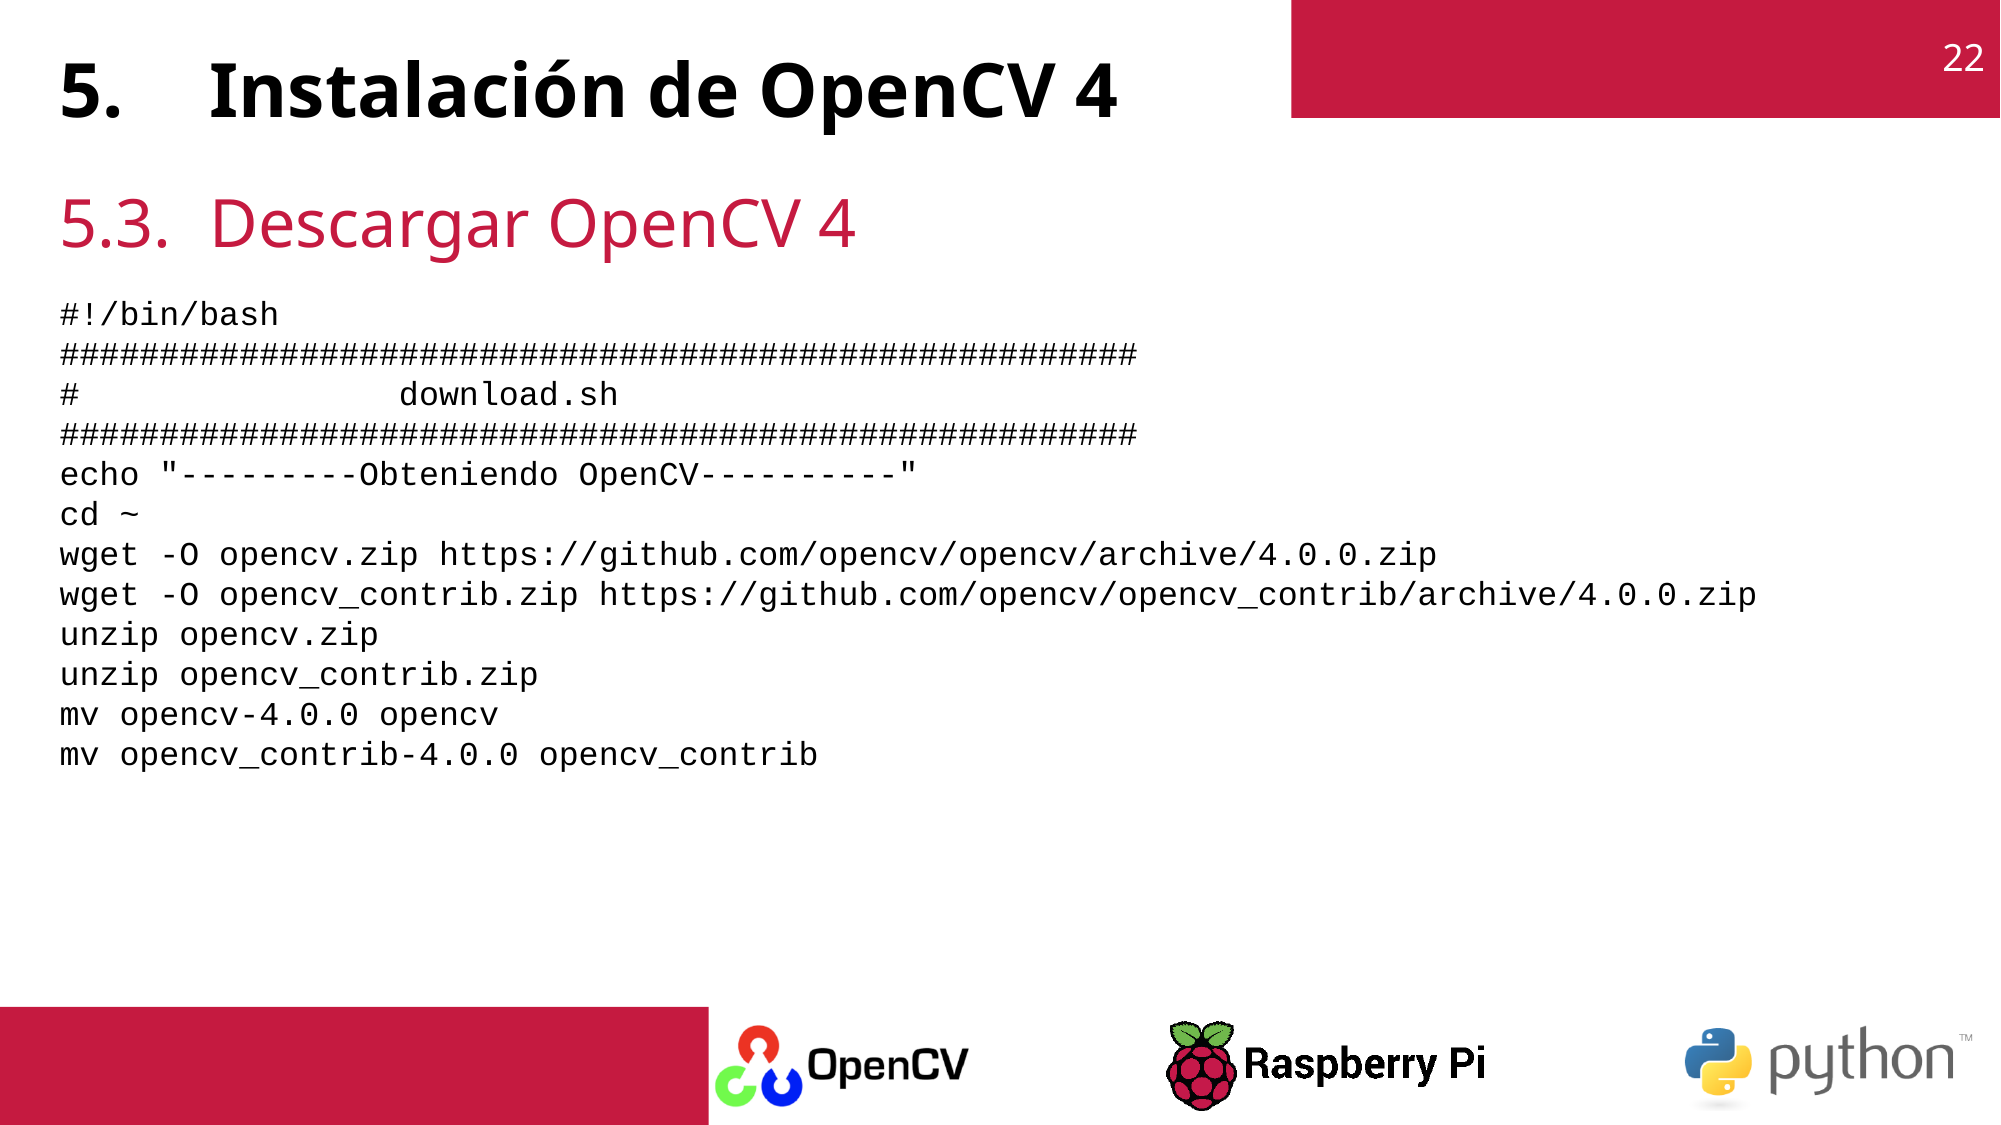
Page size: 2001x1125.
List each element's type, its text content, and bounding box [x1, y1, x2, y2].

picture [1166, 1021, 1484, 1111]
text_box 22 [1290, 0, 2000, 119]
picture [1680, 1021, 1978, 1111]
text_box 5.3. Descargar OpenCV 4 [44, 173, 1893, 268]
text_box 5. Instalación de OpenCV 4 [44, 34, 1292, 140]
text_box #!/bin/bash ###################################################### # download.sh ###################################################### echo "---------Obteniendo OpenCV----------" cd ~ wget -O opencv.zip https://github.com/opencv/opencv/archive/4.0.0.zip wget -O opencv_contrib.zip https://github.com/opencv/opencv_contrib/archive/4.0.0.zip unzip opencv.zip unzip opencv_contrib.zip mv opencv-4.0.0 opencv mv opencv_contrib-4.0.0 opencv_contrib [44, 285, 1978, 779]
text_box [0, 1006, 710, 1125]
picture [713, 1021, 969, 1111]
